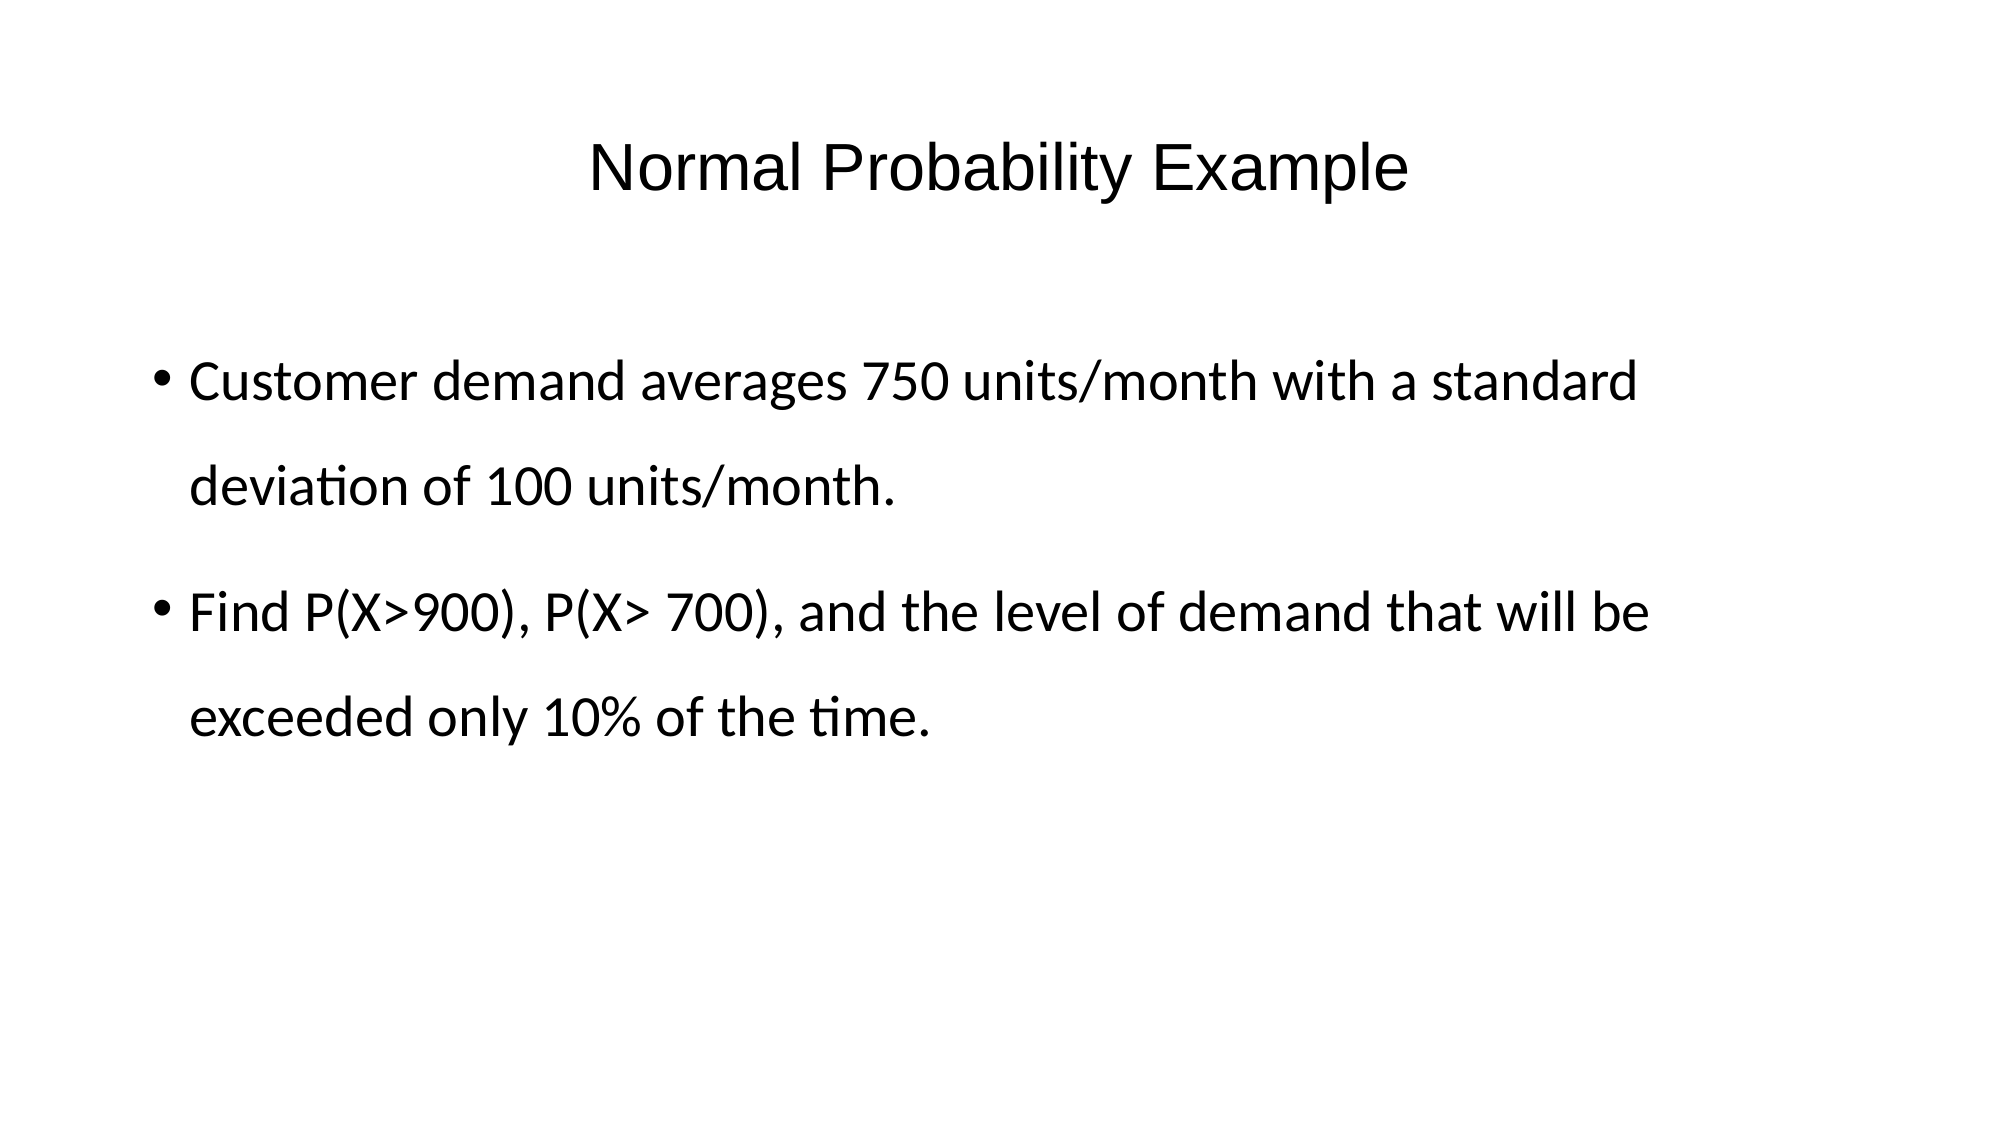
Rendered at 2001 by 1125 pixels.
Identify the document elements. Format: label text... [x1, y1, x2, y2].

list Customer demand averages 750 units/month with a standard deviation of 100 units/month. Find P(X>900), P(X> 700), and the level of demand that will be exceeded only 10% of the time. [137, 299, 1863, 1014]
title Normal Probability Example [137, 59, 1863, 278]
